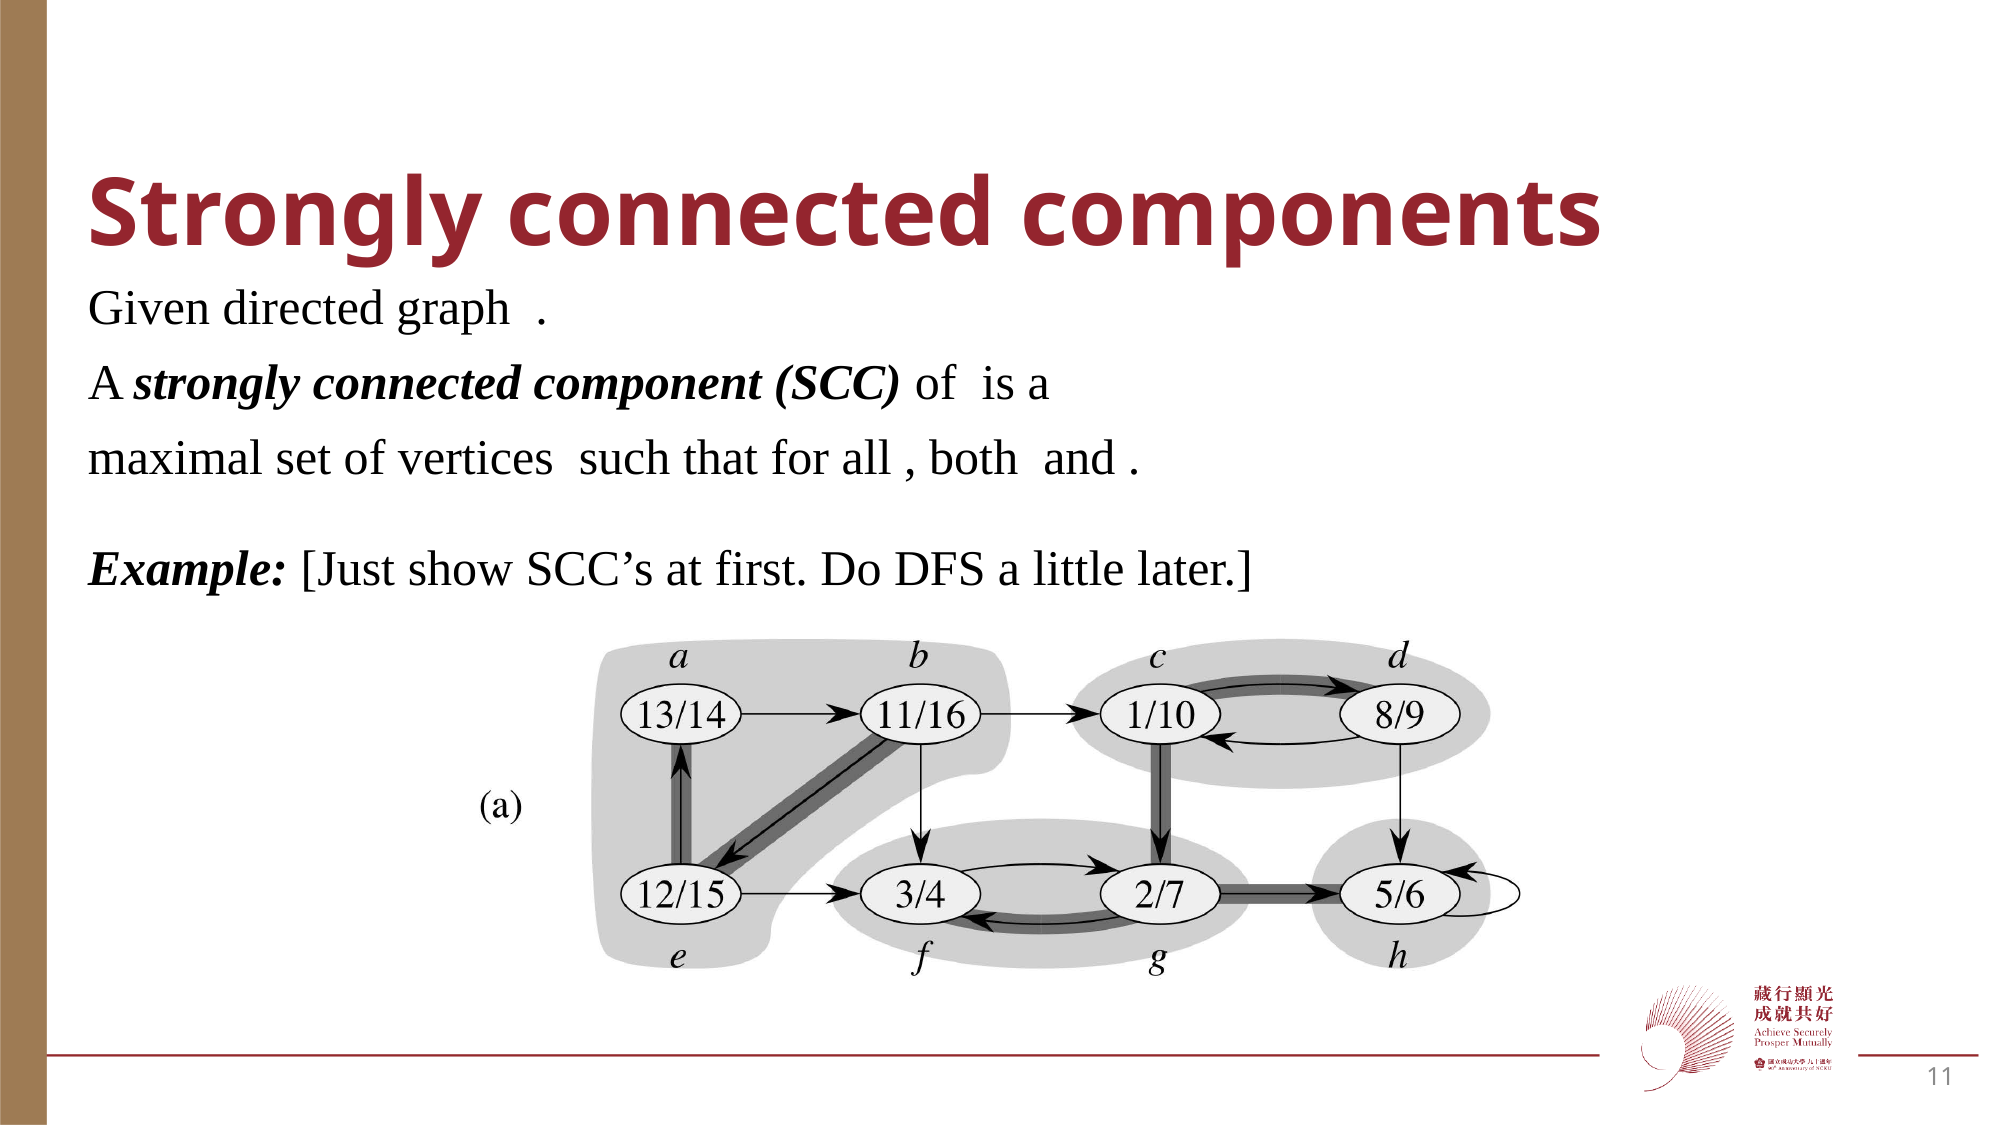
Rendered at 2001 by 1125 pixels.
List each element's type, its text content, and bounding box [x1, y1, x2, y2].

title Strongly connected components [72, 131, 1650, 274]
slide_number 11 [1880, 1047, 1970, 1108]
picture [0, 0, 2000, 1125]
